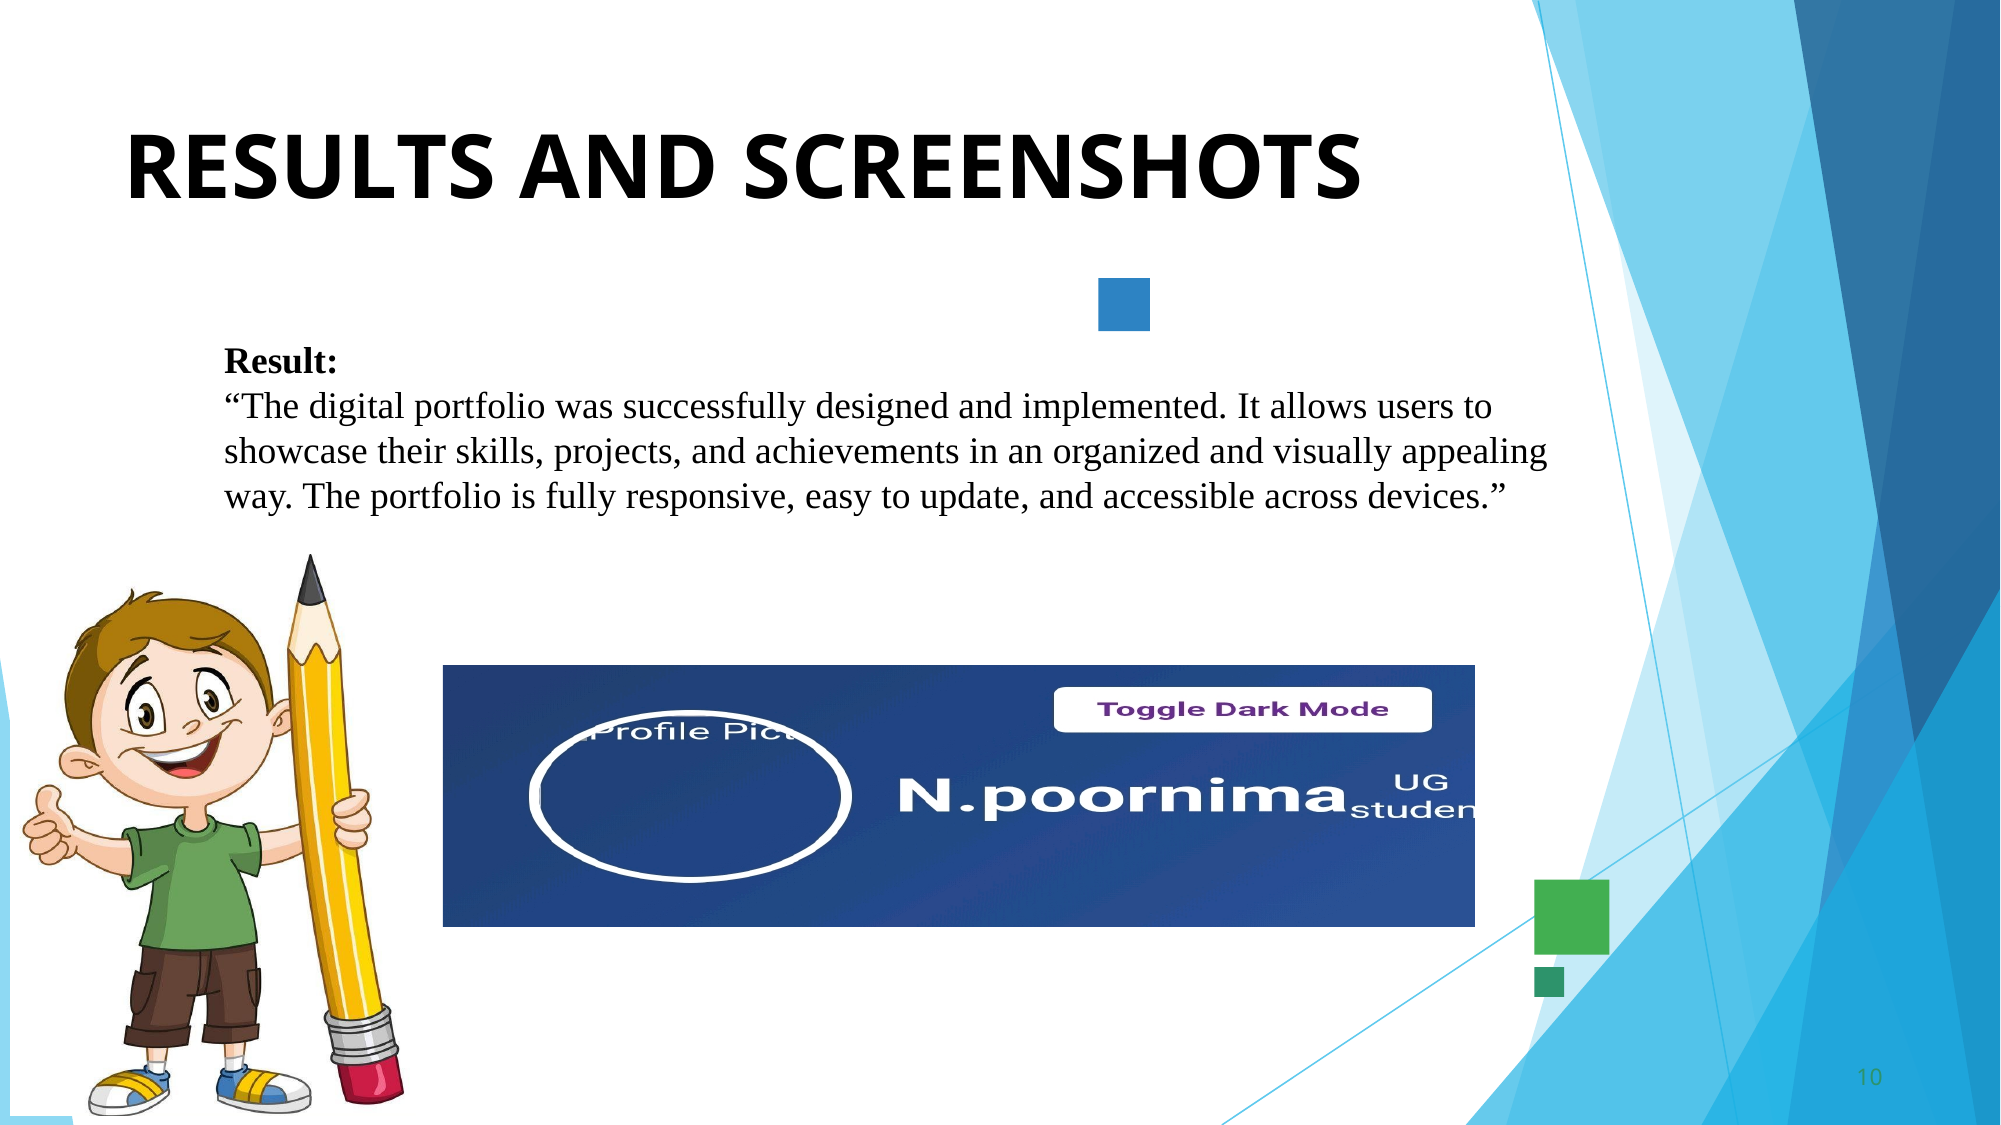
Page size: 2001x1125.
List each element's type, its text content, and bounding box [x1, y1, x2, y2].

title RESULTS AND SCREENSHOTS [121, 107, 1513, 298]
picture [442, 665, 1476, 927]
text_box 10 [1849, 1061, 1888, 1095]
text_box [1534, 967, 1565, 997]
text_box [1534, 879, 1610, 955]
text_box [1098, 298, 1150, 328]
text_box Result: “The digital portfolio was successfully designed and implemented. It allows users to showcase their skills, projects, and achievements in an organized and visually appealing way. The portfolio is fully responsive, easy to update, and accessible across devices.” [209, 328, 1610, 524]
picture [10, 554, 416, 1116]
